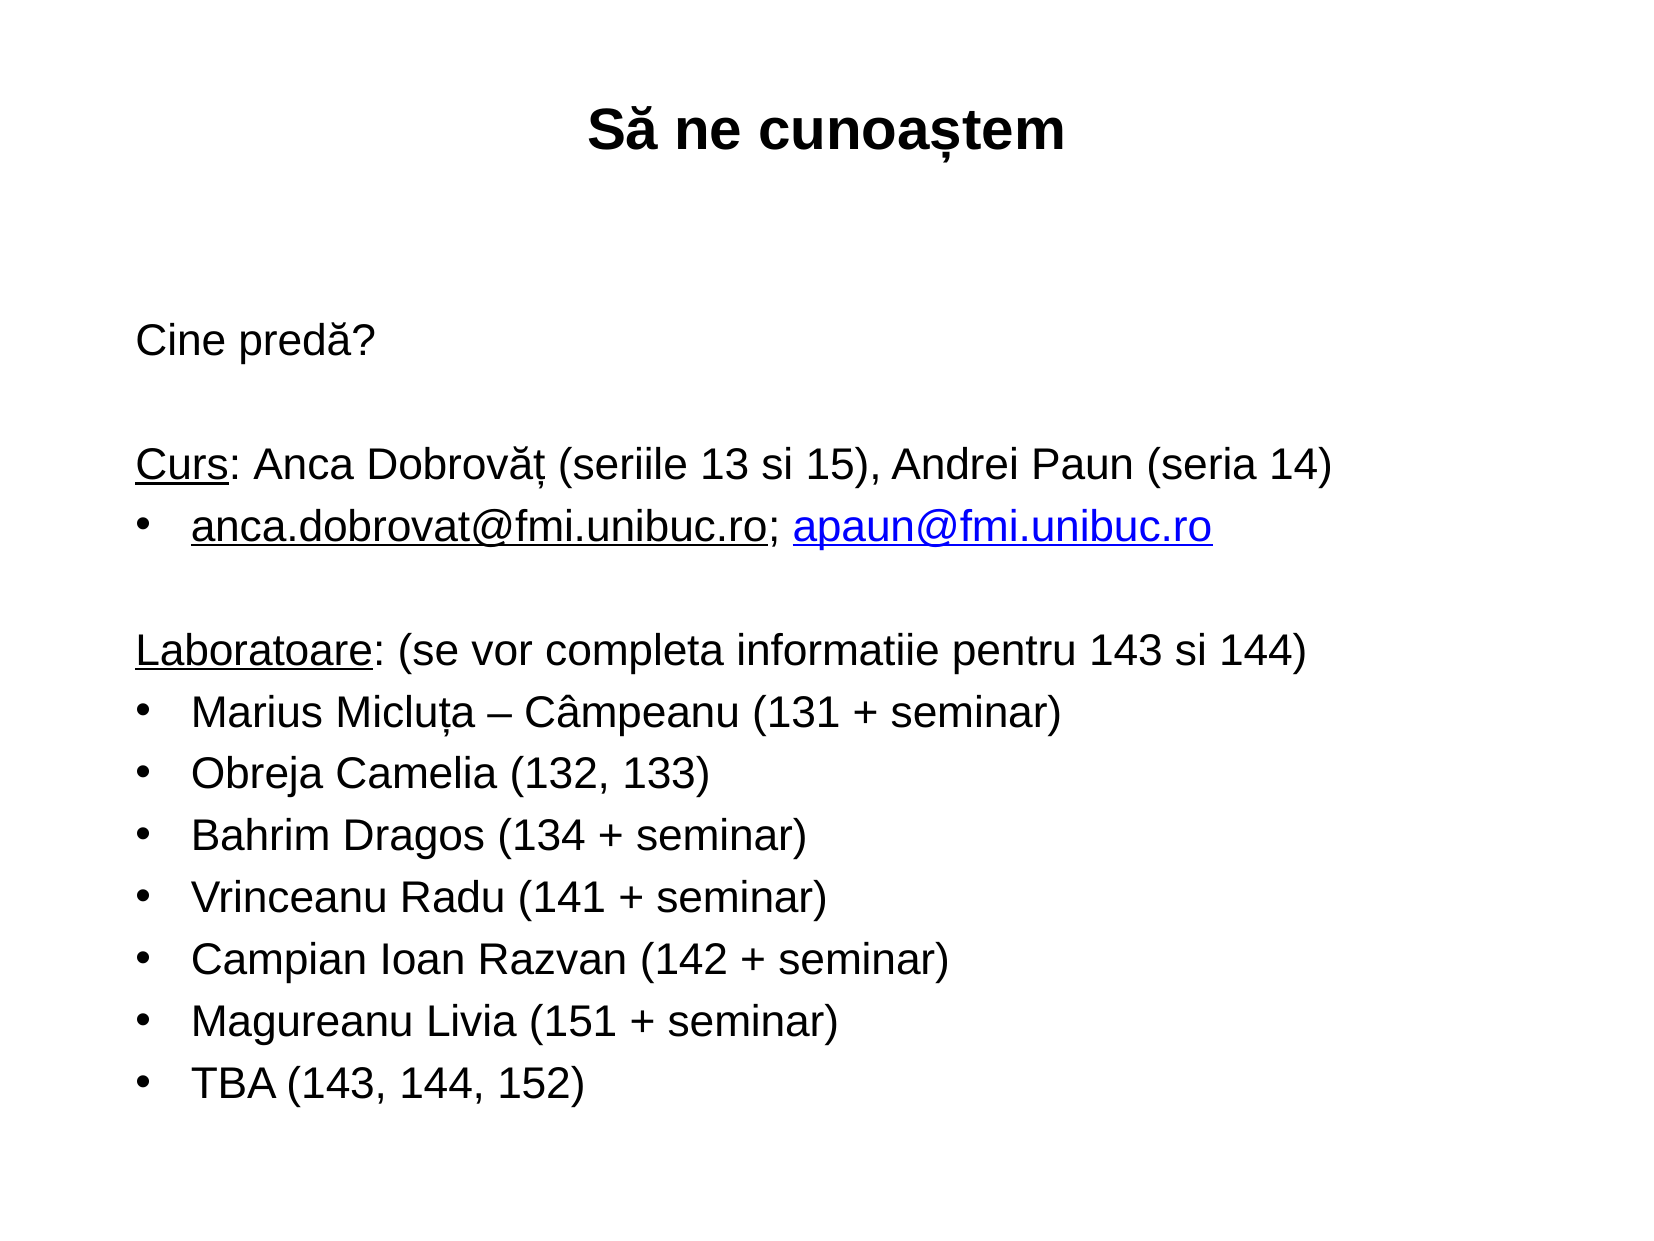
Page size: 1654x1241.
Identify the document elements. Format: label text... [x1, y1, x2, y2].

list Cine predă? Curs: Anca Dobrovăț (seriile 13 si 15), Andrei Paun (seria 14) anca.dobrovat@fmi.unibuc.ro; apaun@fmi.unibuc.ro Laboratoare: (se vor completa informatiie pentru 143 si 144) Marius Micluța – Câmpeanu (131 + seminar) Obreja Camelia (132, 133) Bahrim Dragos (134 + seminar) Vrinceanu Radu (141 + seminar) Campian Ioan Razvan (142 + seminar) Magureanu Livia (151 + seminar) TBA (143, 144, 152) [118, 303, 1525, 1120]
title Să ne cunoaștem [82, 23, 1571, 230]
